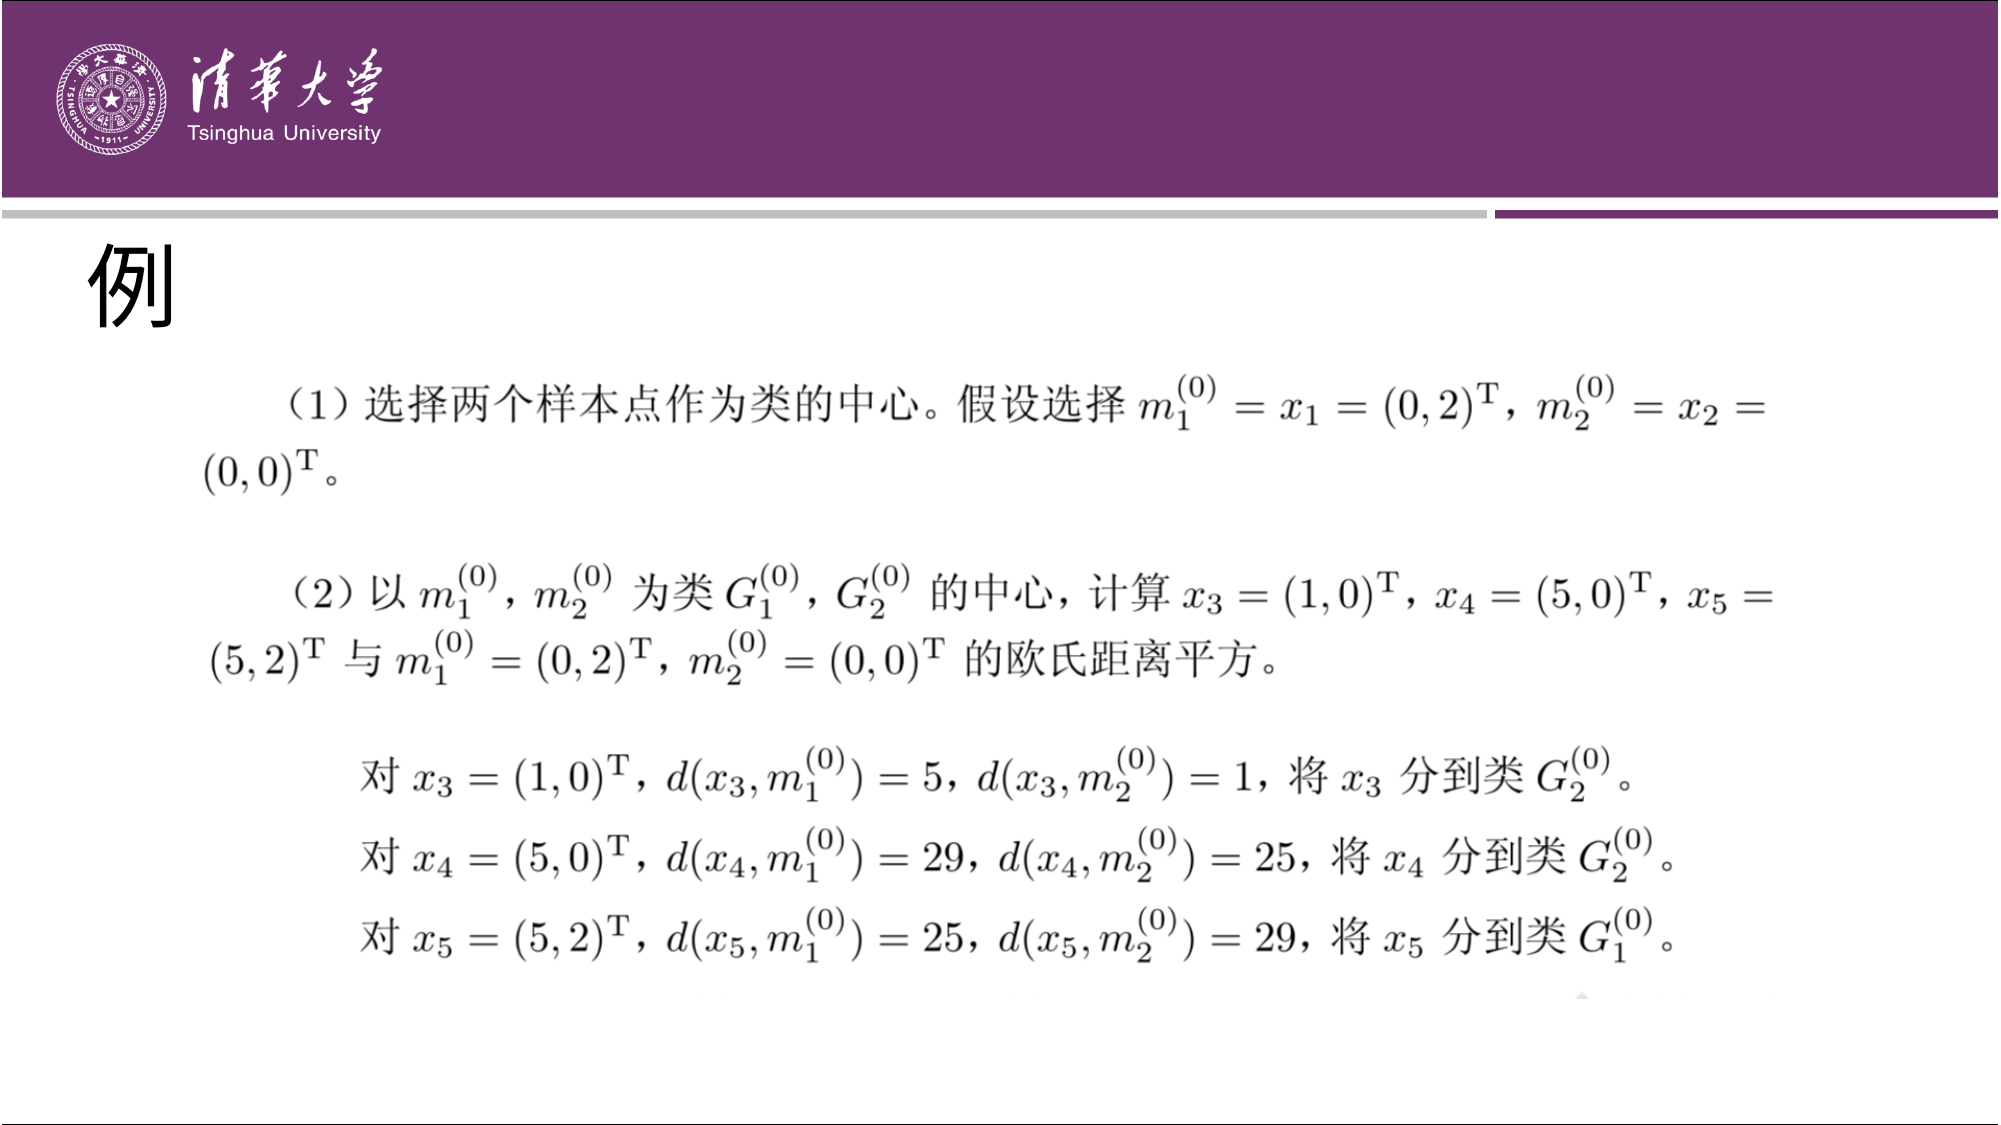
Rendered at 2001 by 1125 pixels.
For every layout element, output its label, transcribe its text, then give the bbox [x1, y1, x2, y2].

picture [2, 0, 1998, 1125]
title 例 [71, 182, 1796, 400]
